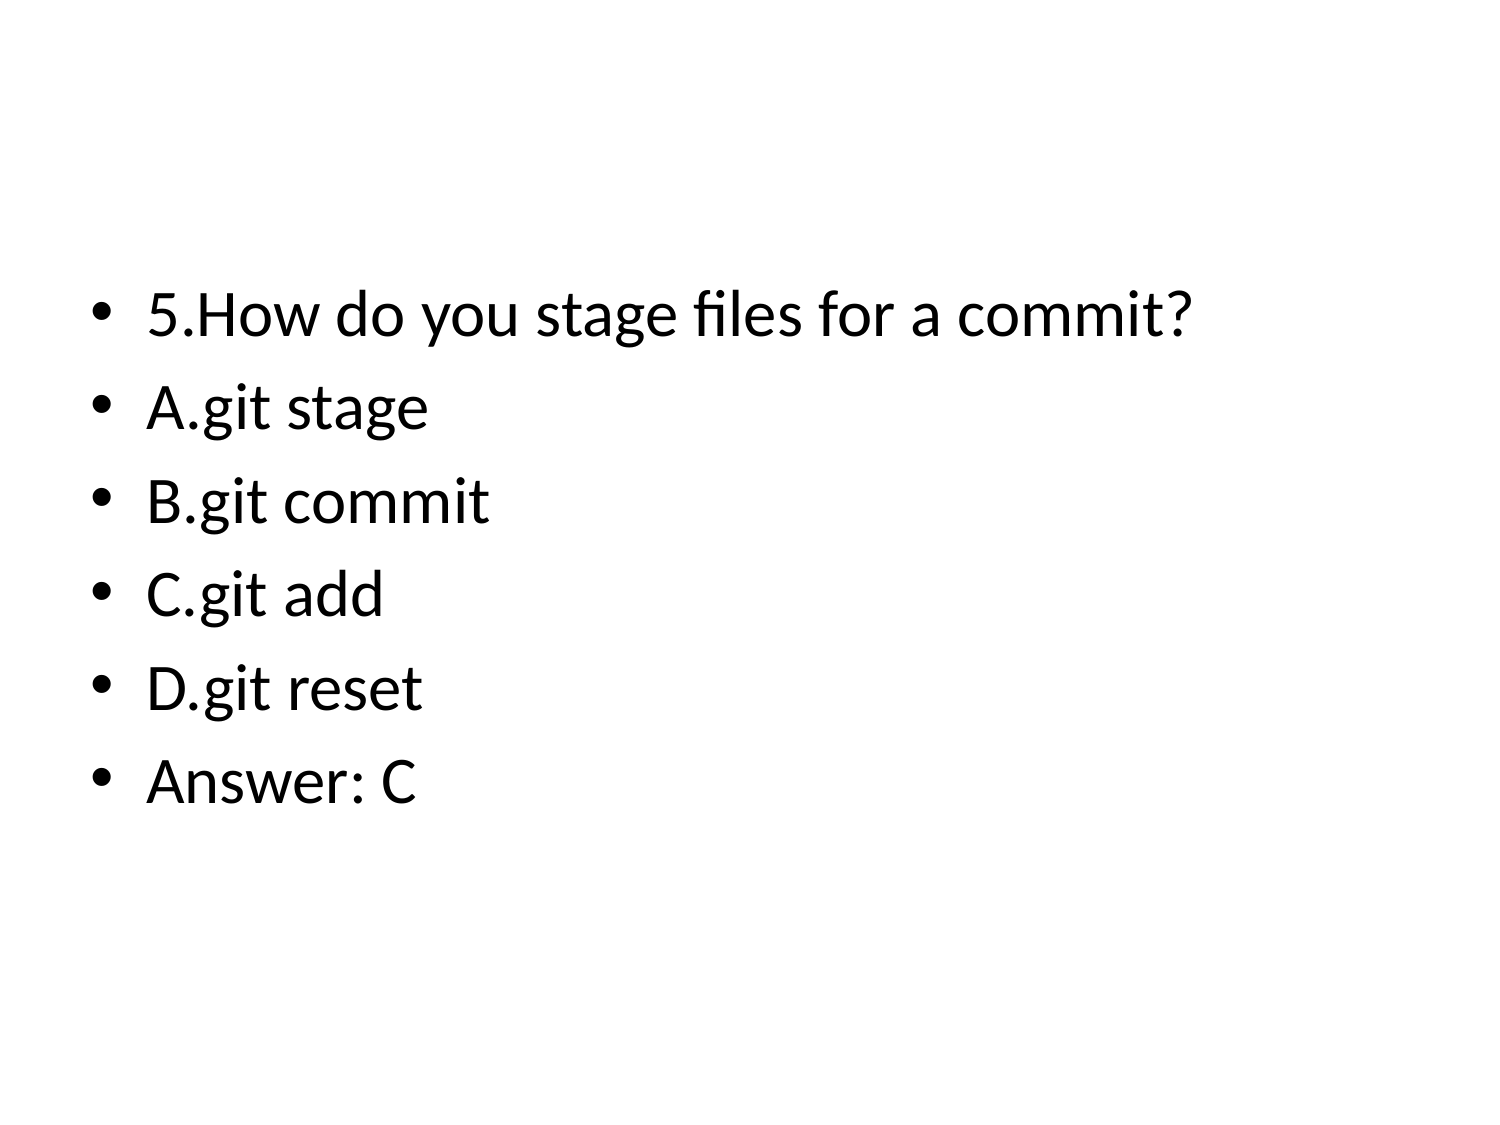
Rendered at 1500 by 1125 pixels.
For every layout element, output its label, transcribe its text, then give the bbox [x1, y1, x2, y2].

list 5.How do you stage files for a commit? A.git stage B.git commit C.git add D.git reset Answer: C [75, 262, 1425, 1005]
